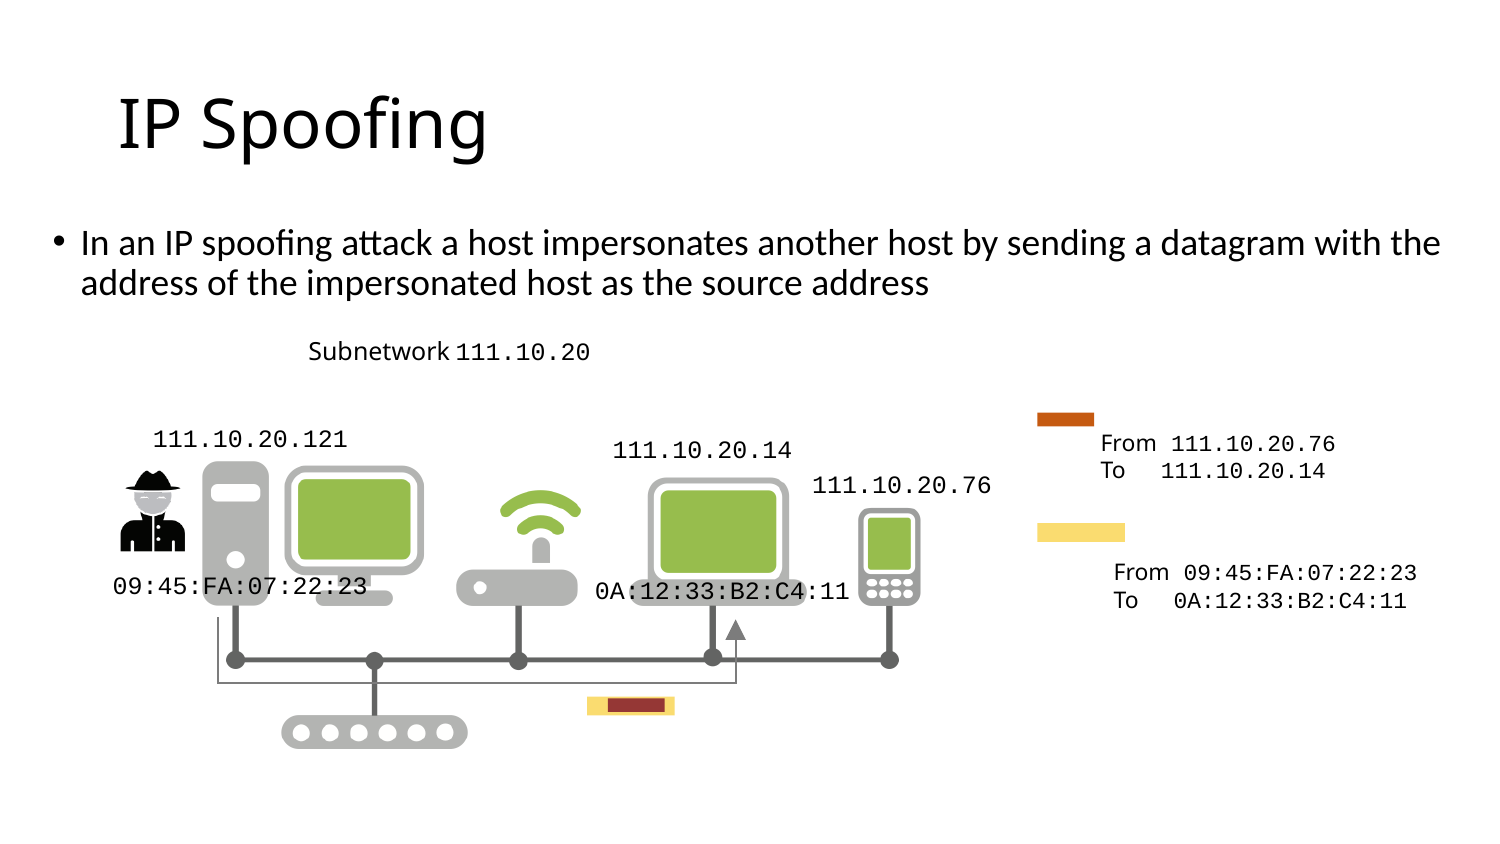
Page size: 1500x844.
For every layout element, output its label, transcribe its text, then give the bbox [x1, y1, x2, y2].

title IP Spoofing [103, 44, 1397, 208]
text_box From 09:45:FA:07:22:23 To 0A:12:33:B2:C4:11 [1100, 551, 1432, 620]
text_box From 111.10.20.76 To 111.10.20.14 [1087, 421, 1350, 491]
picture [109, 406, 956, 764]
text_box Subnetwork 111.10.20 [294, 328, 610, 372]
text_box 09:45:FA:07:22:23 [97, 562, 174, 608]
text_box [1037, 412, 1095, 427]
text_box 111.10.20.76 [956, 462, 1006, 506]
text_box [1037, 523, 1125, 542]
list In an IP spoofing attack a host impersonates another host by sending a datagram with the address of the impersonated host as the source address [37, 215, 1463, 396]
text_box 111.10.20.121 [139, 415, 174, 459]
